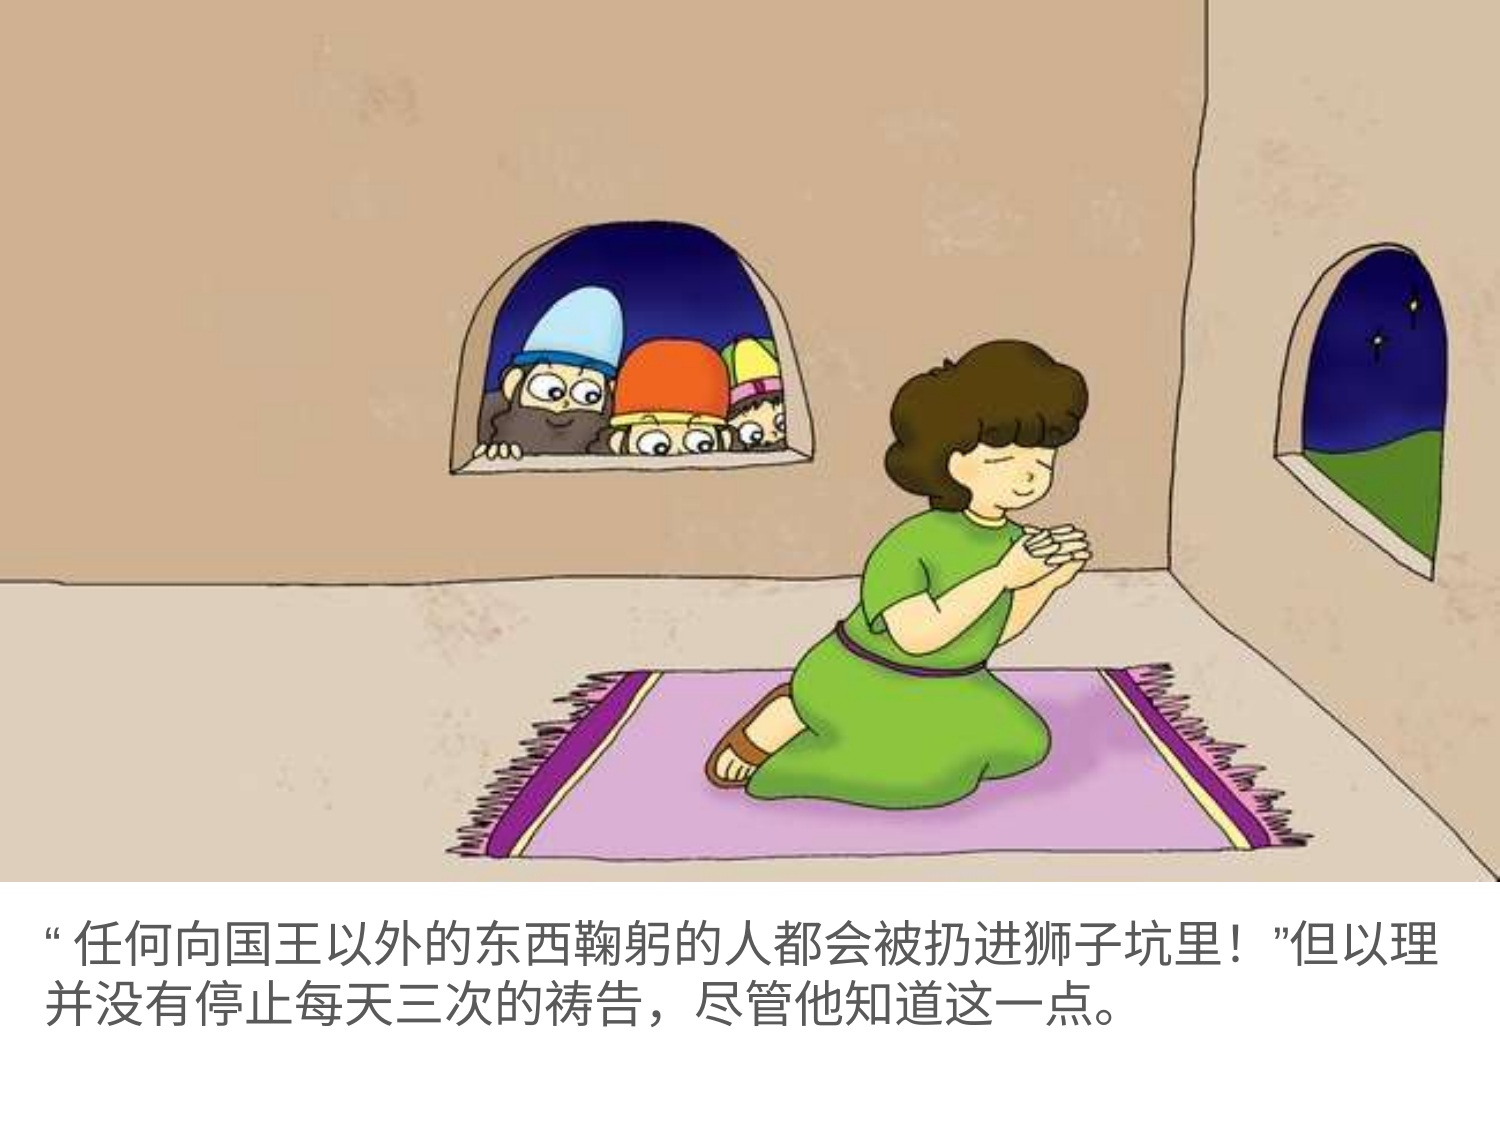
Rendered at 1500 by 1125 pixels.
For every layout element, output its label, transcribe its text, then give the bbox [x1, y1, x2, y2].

text_box “任何向国王以外的东西鞠躬的人都会被扔进狮子坑里！”但以理并没有停止每天三次的祷告，尽管他知道这一点。 [29, 905, 1500, 1040]
picture [0, 0, 1500, 882]
